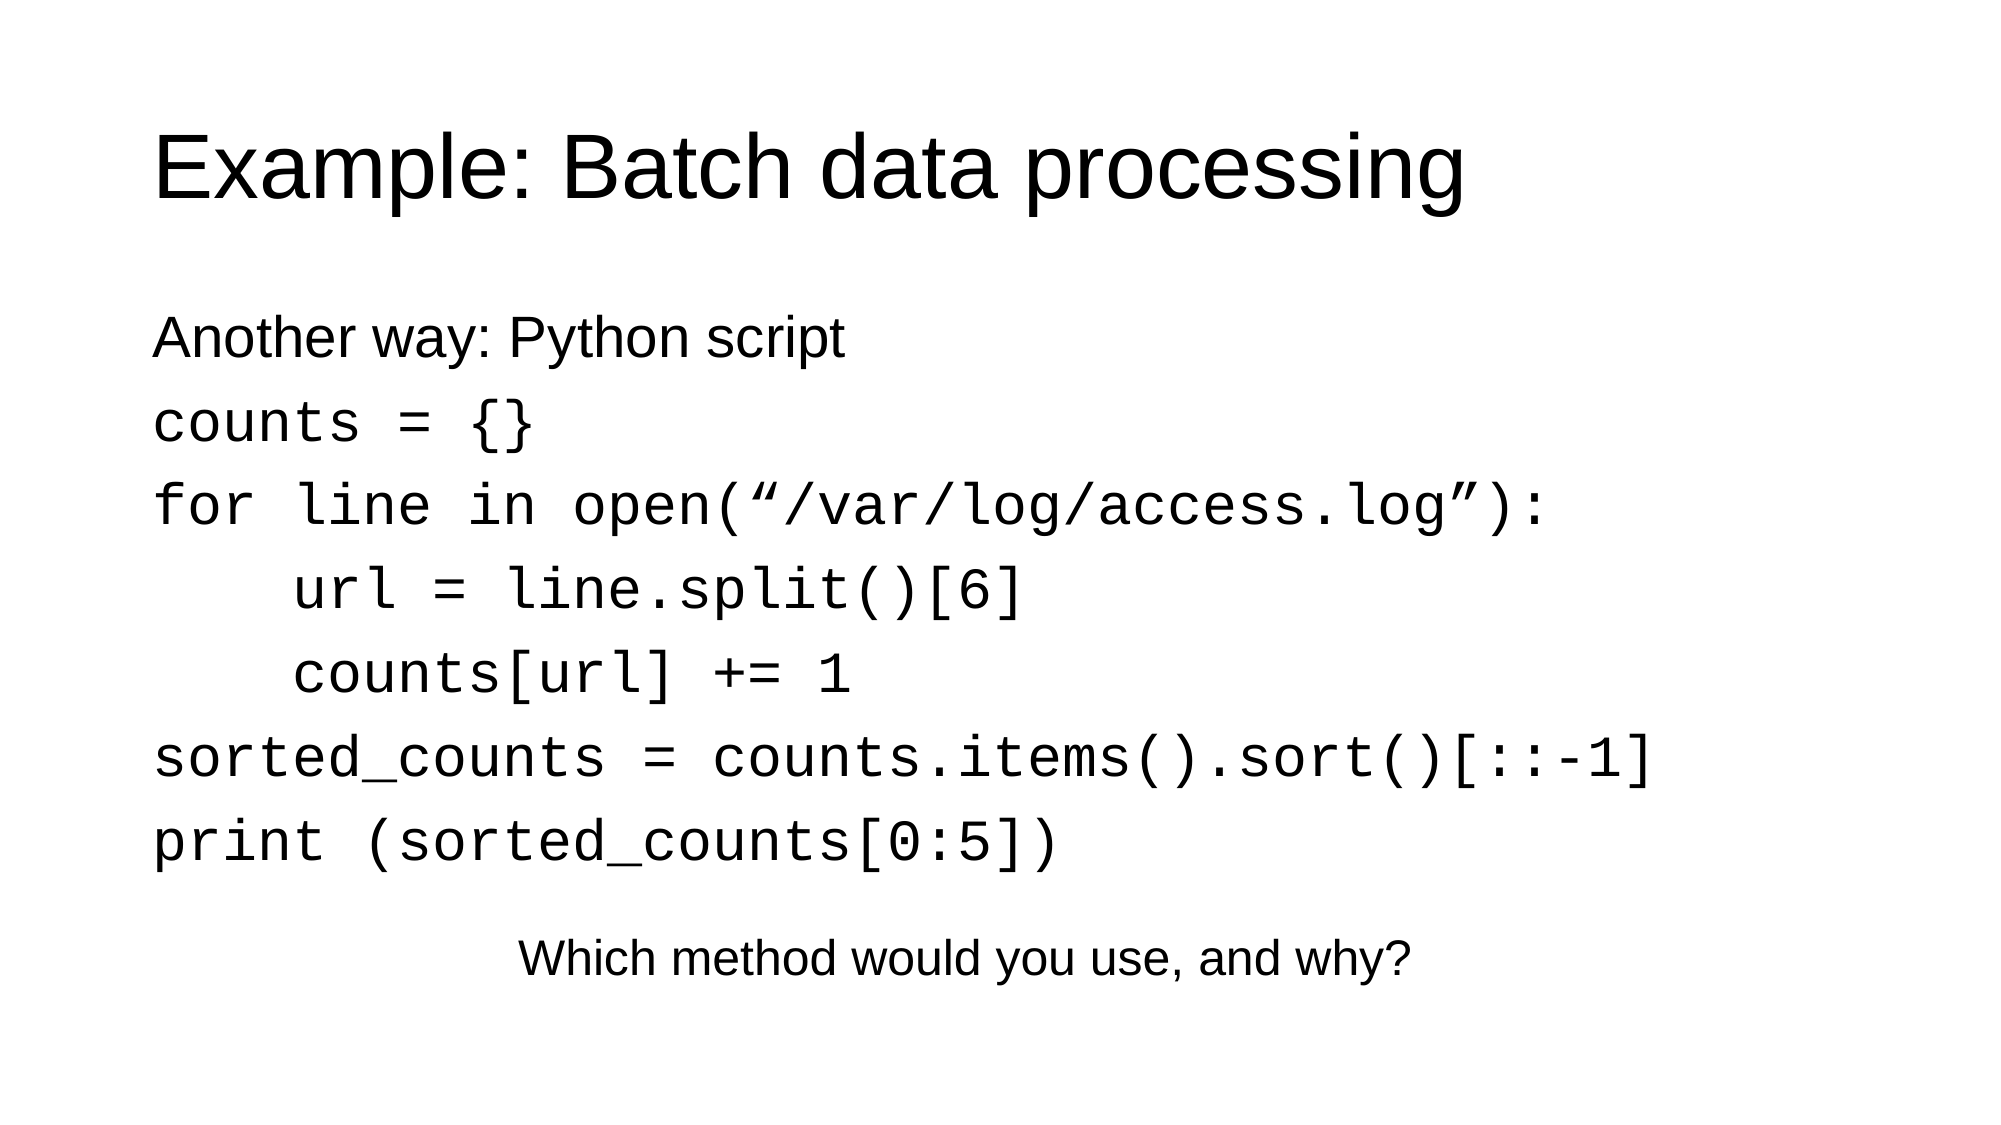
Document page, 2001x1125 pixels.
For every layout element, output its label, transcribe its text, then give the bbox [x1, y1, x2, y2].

list Another way: Python script counts = {} for line in open(“/var/log/access.log”): url = line.split()[6] counts[url] += 1 sorted_counts = counts.items().sort()[::-1] print (sorted_counts[0:5]) [137, 299, 1863, 1014]
title Example: Batch data processing [137, 59, 1863, 278]
text_box Which method would you use, and why? [439, 918, 1492, 994]
